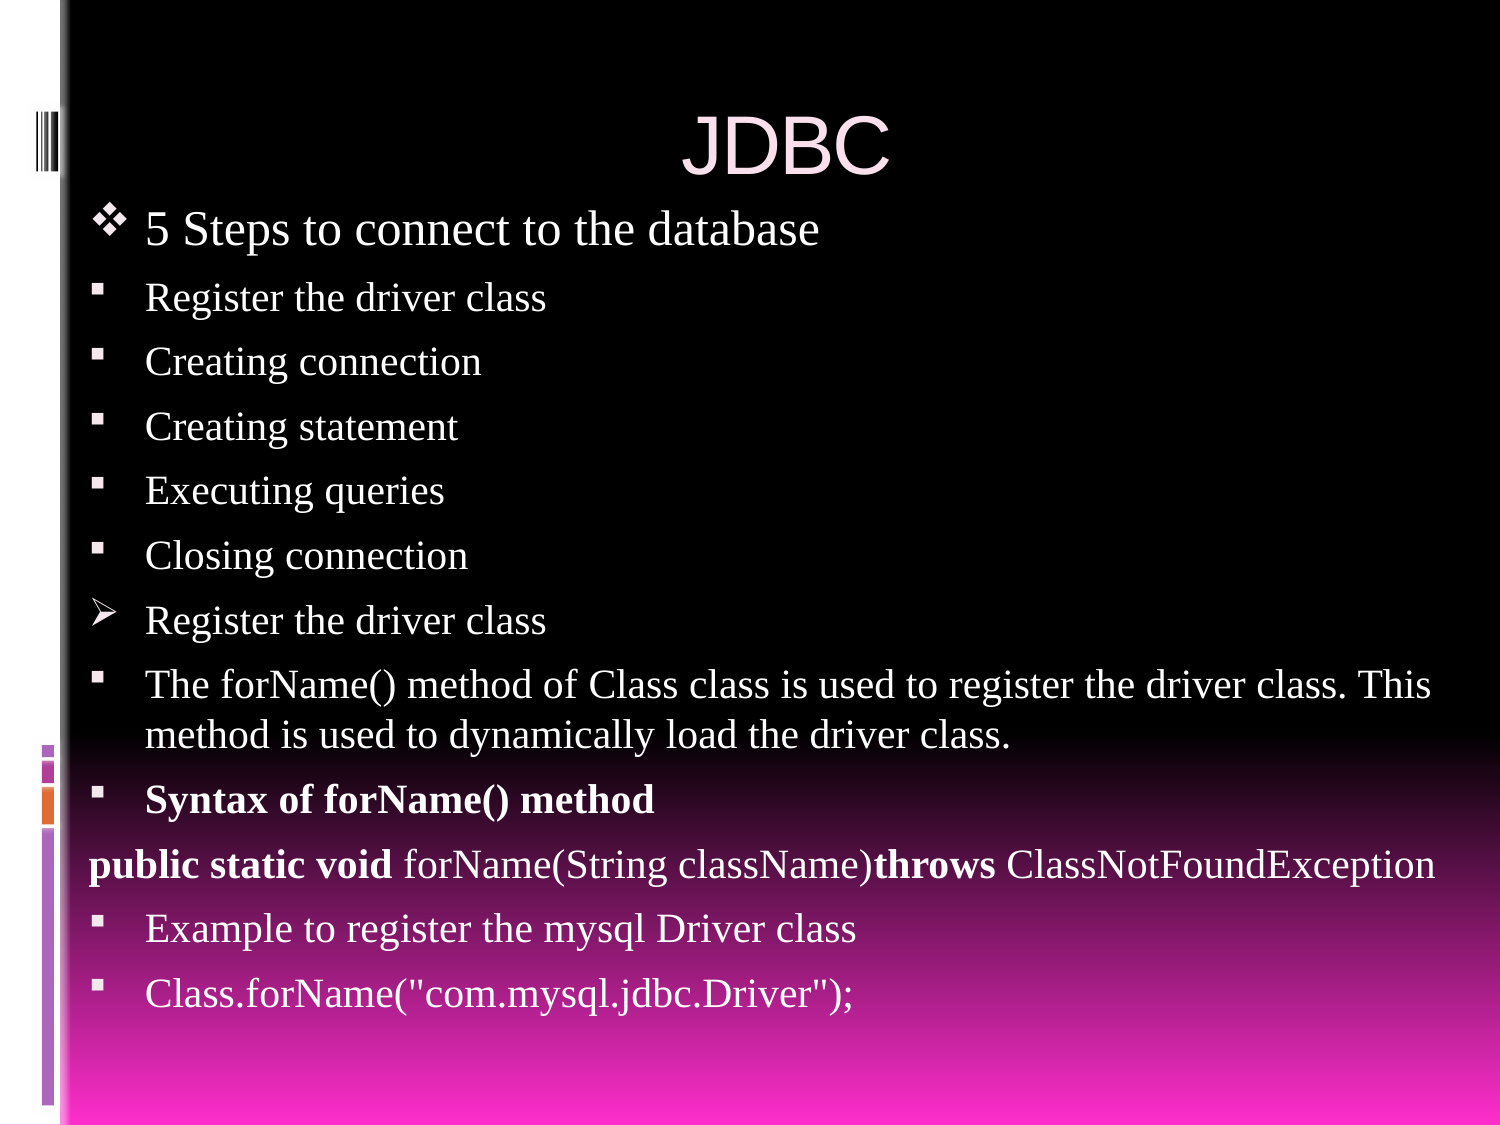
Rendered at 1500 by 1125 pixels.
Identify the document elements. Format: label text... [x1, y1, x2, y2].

title JDBC [150, 83, 1425, 187]
list 5 Steps to connect to the database Register the driver class Creating connection Creating statement Executing queries Closing connection Register the driver class The forName() method of Class class is used to register the driver class. This method is used to dynamically load the driver class. Syntax of forName() method public static void forName(String className)throws ClassNotFoundException Example to register the mysql Driver class Class.forName("com.mysql.jdbc.Driver"); [62, 187, 1500, 1125]
